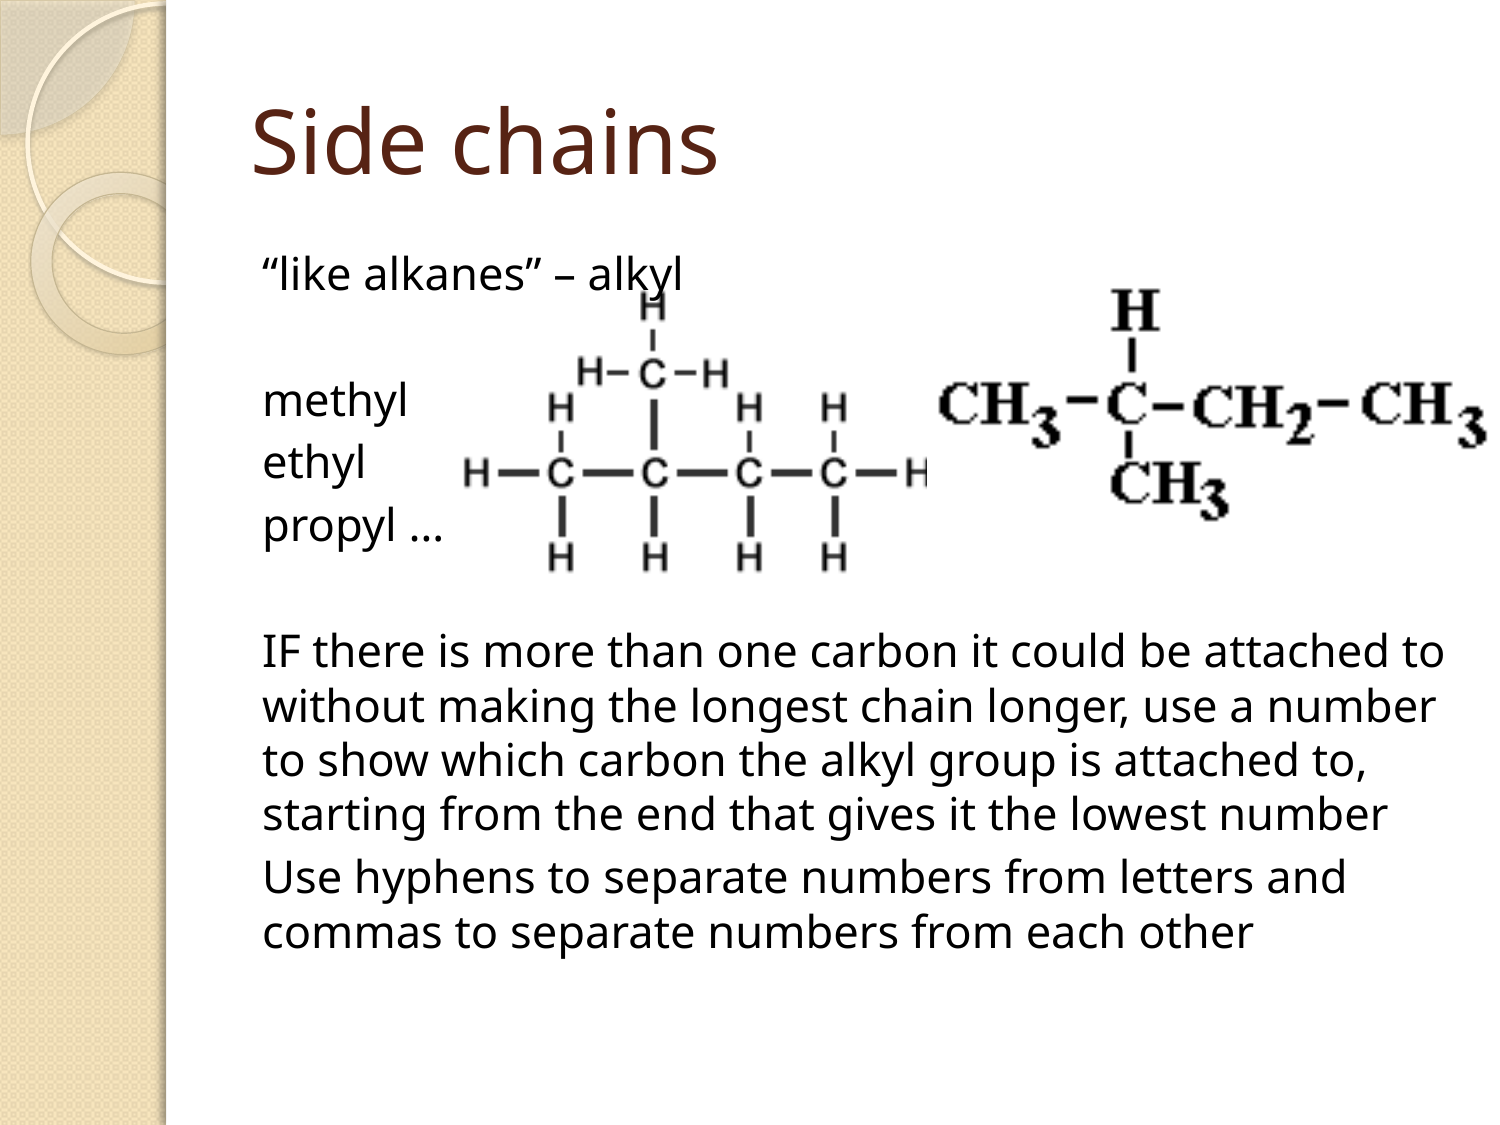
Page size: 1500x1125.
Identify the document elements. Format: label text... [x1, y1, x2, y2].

list “like alkanes” – alkyl methyl ethyl propyl … IF there is more than one carbon it could be attached to without making the longest chain longer, use a number to show which carbon the alkyl group is attached to, starting from the end that gives it the lowest number Use hyphens to separate numbers from letters and commas to separate numbers from each other [235, 237, 1466, 1025]
title Side chains [235, 45, 1466, 233]
picture [383, 219, 1500, 652]
